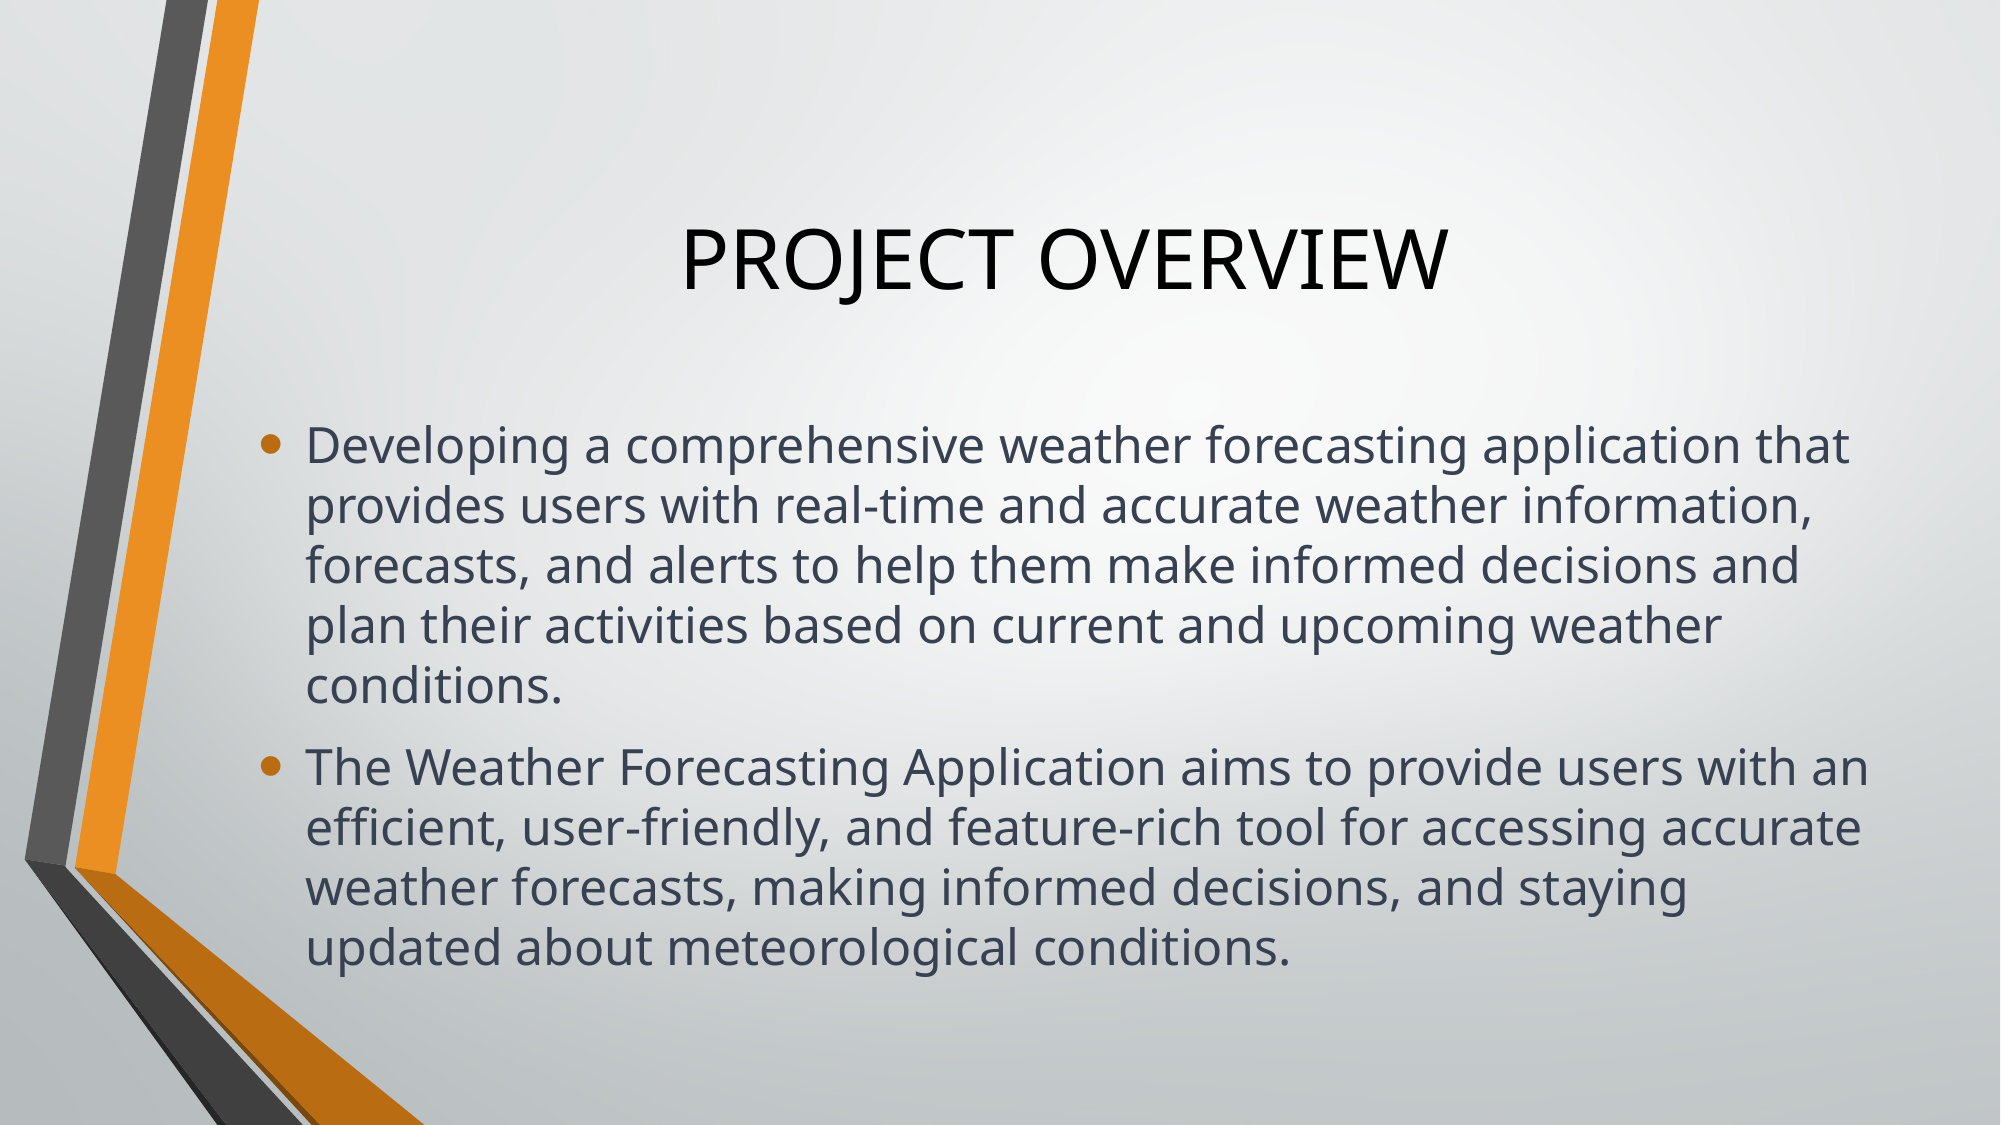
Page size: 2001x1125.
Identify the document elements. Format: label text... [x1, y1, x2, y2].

list Developing a comprehensive weather forecasting application that provides users with real-time and accurate weather information, forecasts, and alerts to help them make informed decisions and plan their activities based on current and upcoming weather conditions. The Weather Forecasting Application aims to provide users with an efficient, user-friendly, and feature-rich tool for accessing accurate weather forecasts, making informed decisions, and staying updated about meteorological conditions. [243, 399, 1887, 989]
title PROJECT OVERVIEW [243, 112, 1887, 399]
